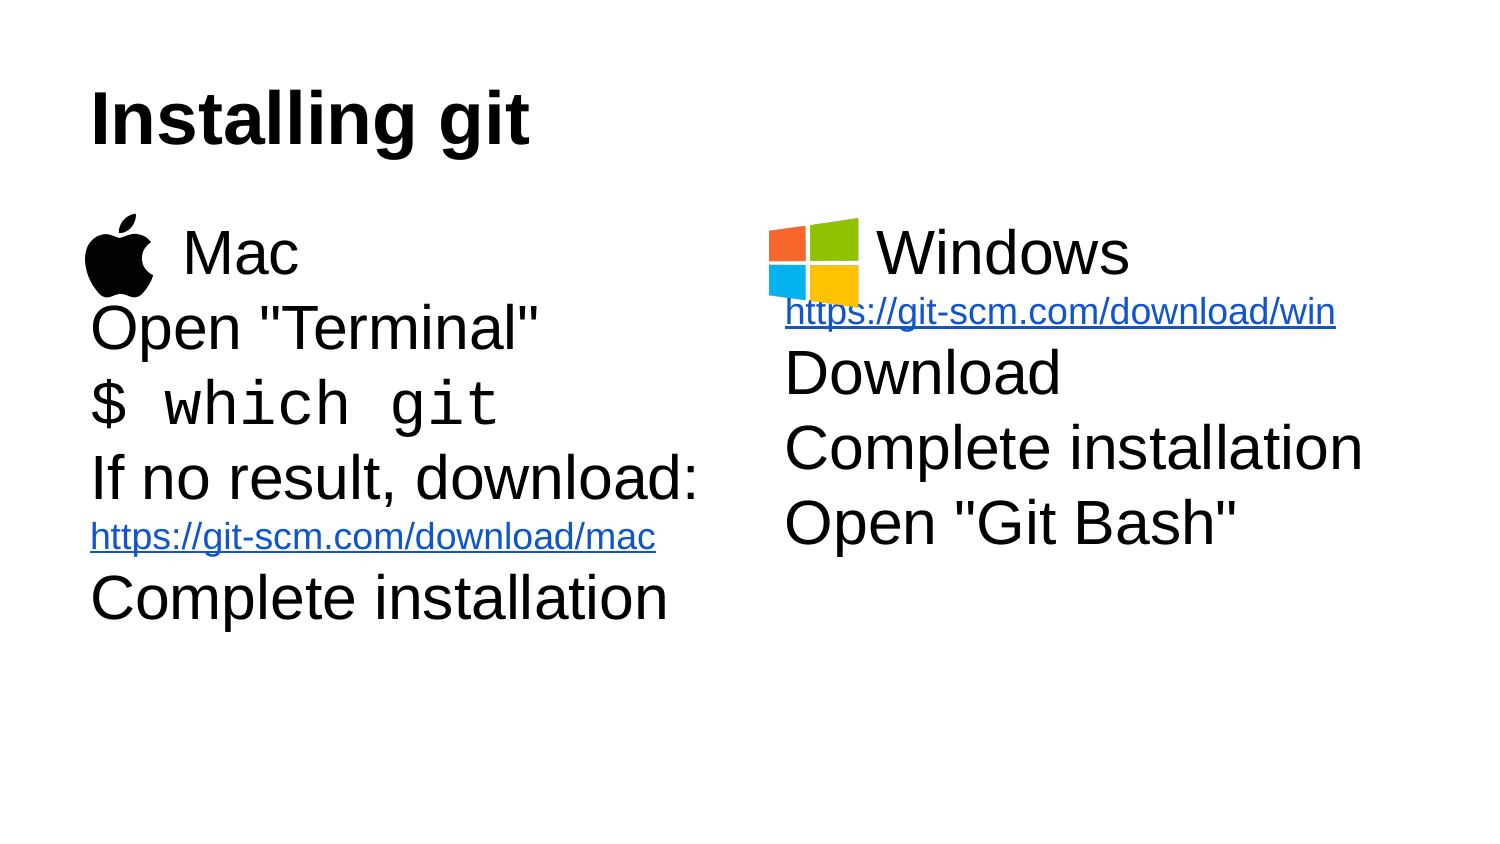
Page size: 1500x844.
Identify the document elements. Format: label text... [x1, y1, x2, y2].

picture [769, 218, 859, 308]
picture [74, 210, 164, 301]
list Windows https://git-scm.com/download/win Download Complete installation Open "Git Bash" [769, 196, 1425, 808]
list Mac Open "Terminal" $ which git If no result, download: https://git-scm.com/download/mac Complete installation [75, 196, 731, 808]
title Installing git [75, 33, 1425, 175]
